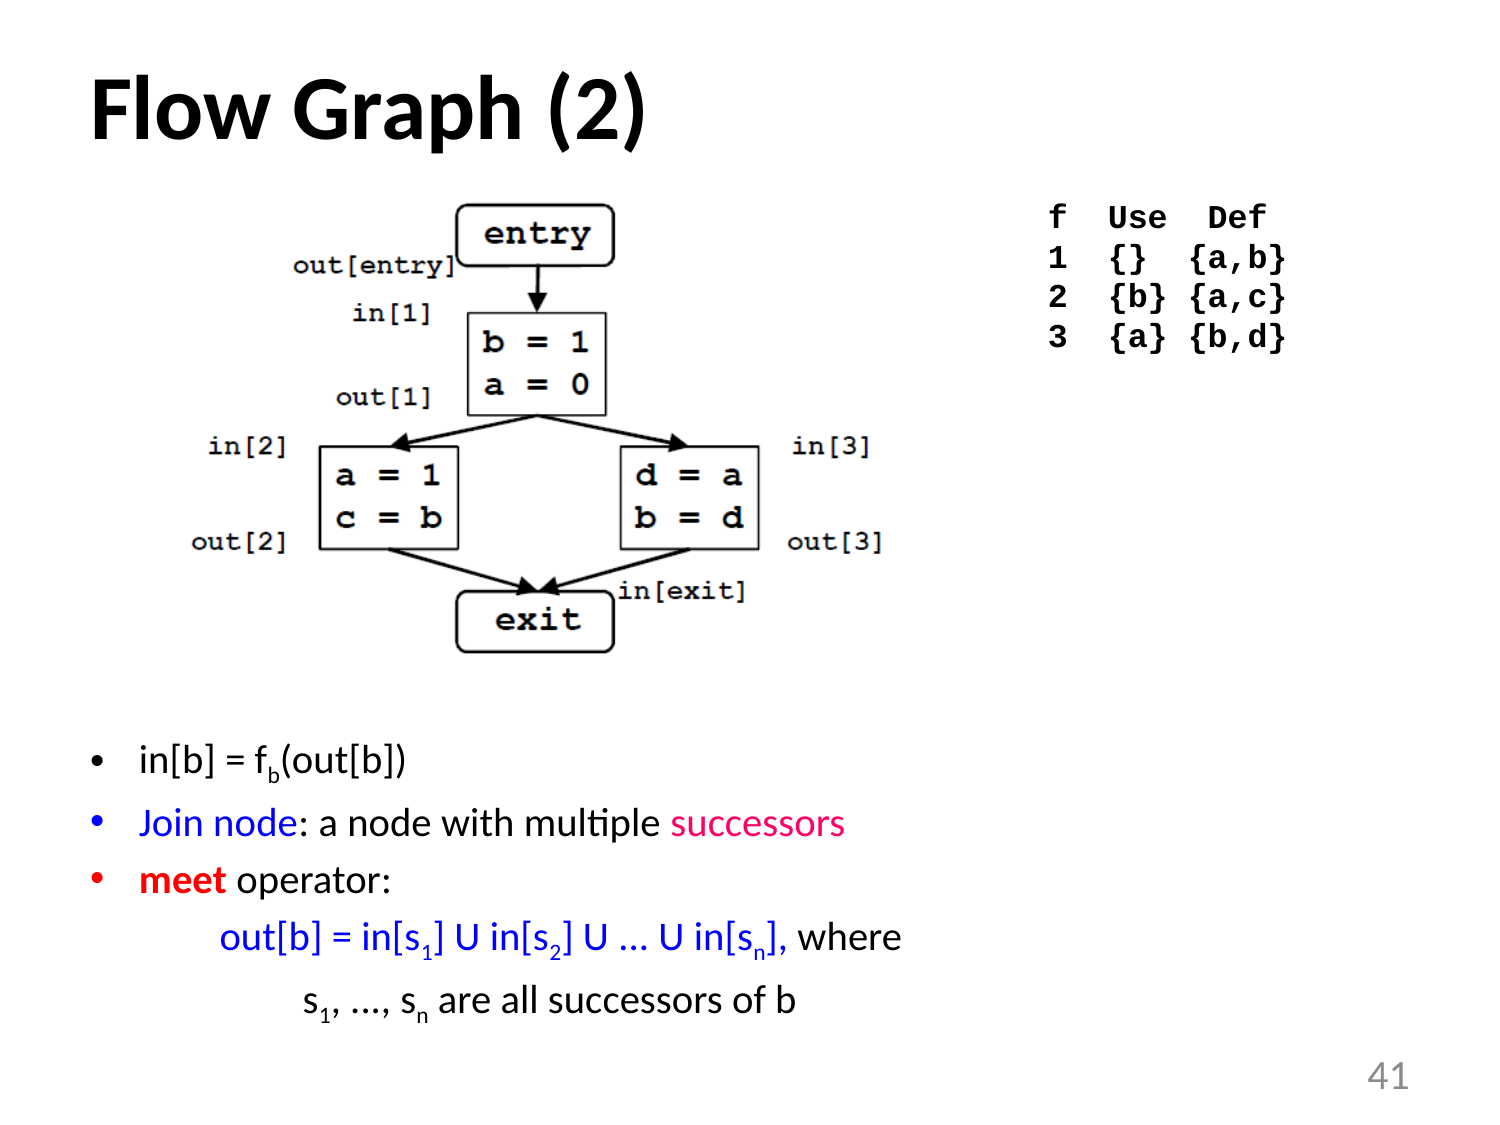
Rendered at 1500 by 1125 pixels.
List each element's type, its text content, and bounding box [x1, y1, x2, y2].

title Flow Graph (2) [75, 9, 1425, 197]
picture [135, 187, 962, 708]
list in[b] = fb(out[b]) Join node: a node with multiple successors meet operator: out[b] = in[s1] U in[s2] U ... U in[sn], where s1, ..., sn are all successors of b [75, 725, 1425, 1038]
slide_number 41 [1074, 1042, 1425, 1103]
text_box f Use Def 1 {} {a,b} 2 {b} {a,c} 3 {a} {b,d} [1033, 187, 1303, 362]
